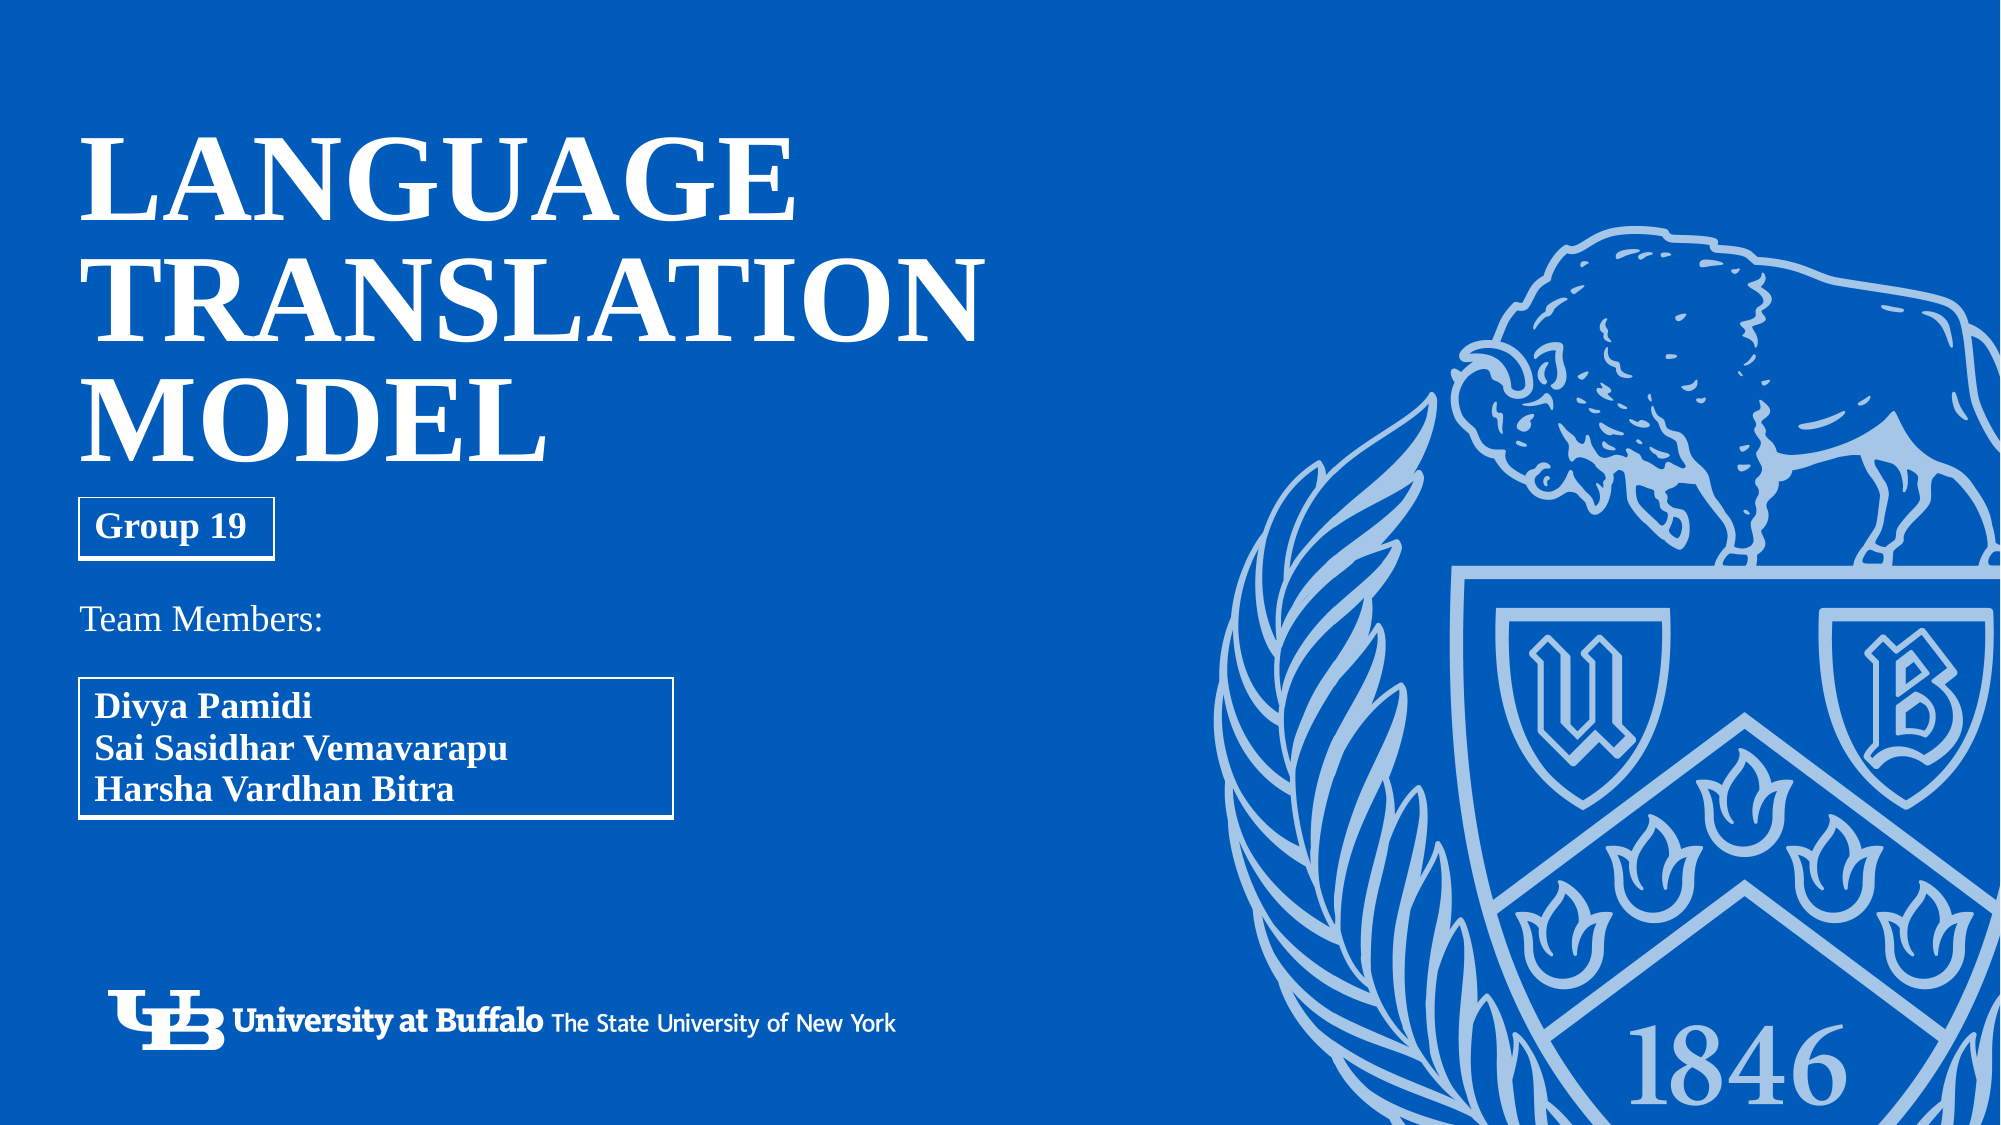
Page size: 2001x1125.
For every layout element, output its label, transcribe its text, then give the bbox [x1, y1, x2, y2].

title Language translation model [79, 102, 1144, 495]
picture [0, 0, 2001, 1125]
table_header Group 19 [80, 498, 273, 556]
table_header Divya Pamidi Sai Sasidhar Vemavarapu Harsha Vardhan Bitra [80, 679, 672, 815]
list Team Members: [79, 573, 374, 635]
